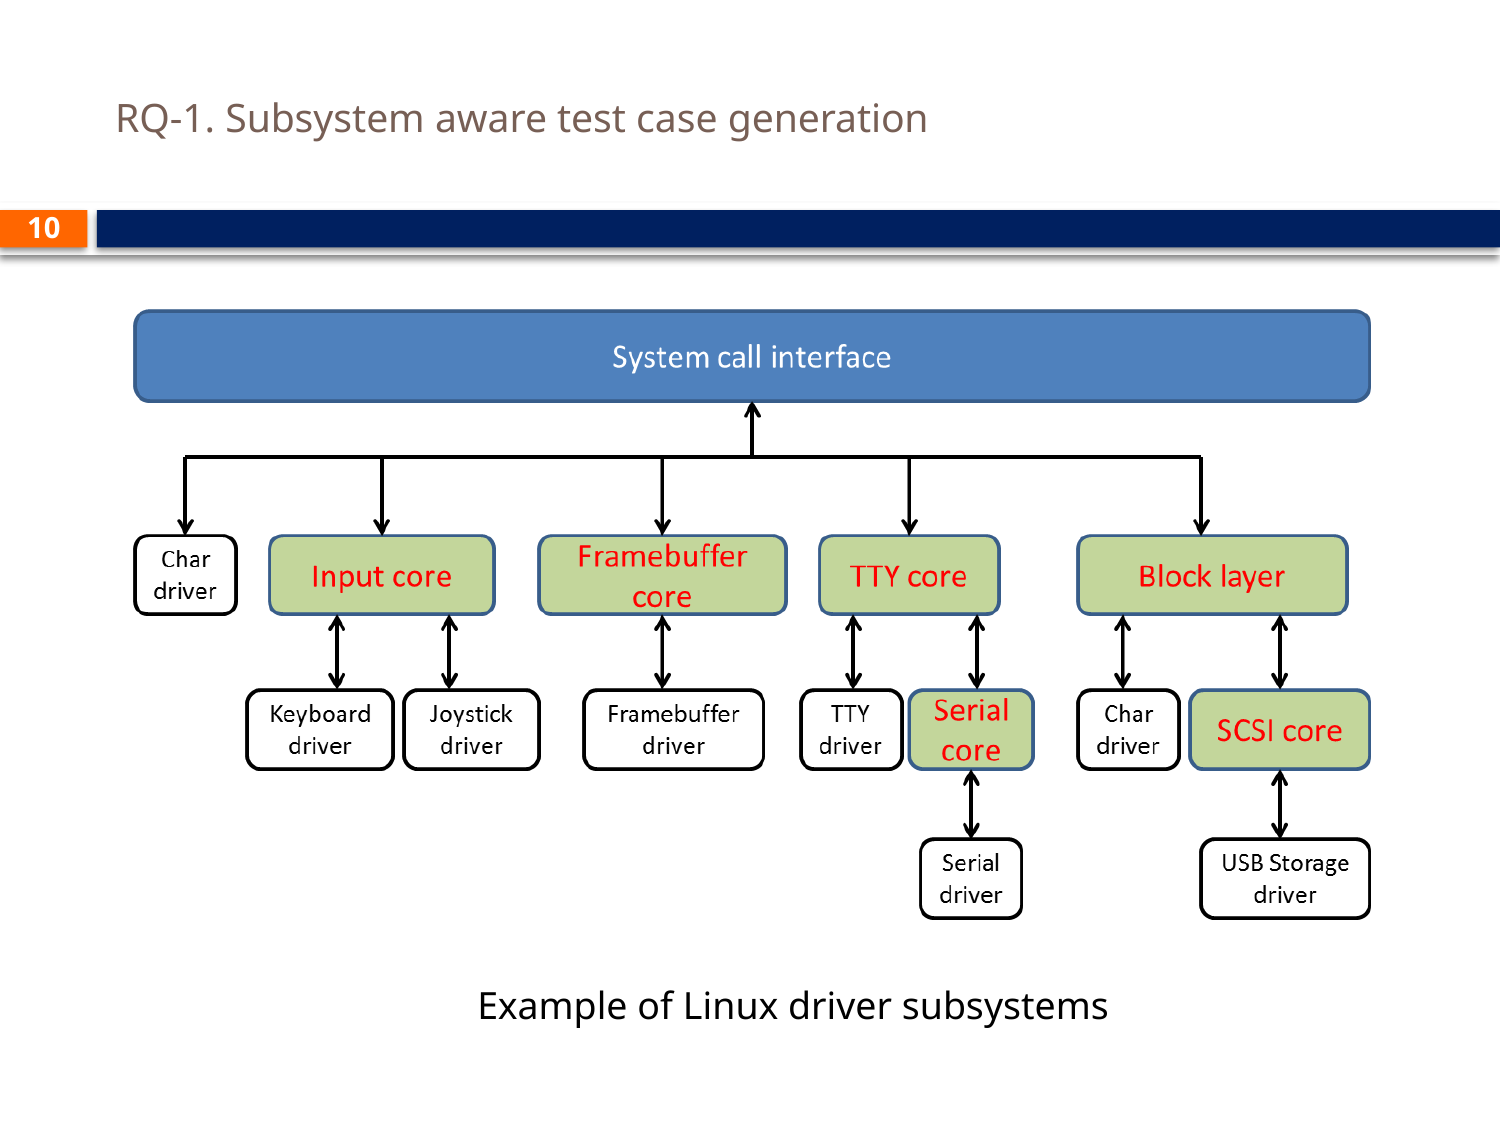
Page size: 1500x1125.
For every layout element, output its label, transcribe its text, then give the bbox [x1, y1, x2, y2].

text_box Example of Linux driver subsystems [462, 974, 1213, 1035]
picture [124, 299, 1385, 938]
title RQ-1. Subsystem aware test case generation [100, 37, 1500, 200]
slide_number 10 [0, 208, 88, 249]
